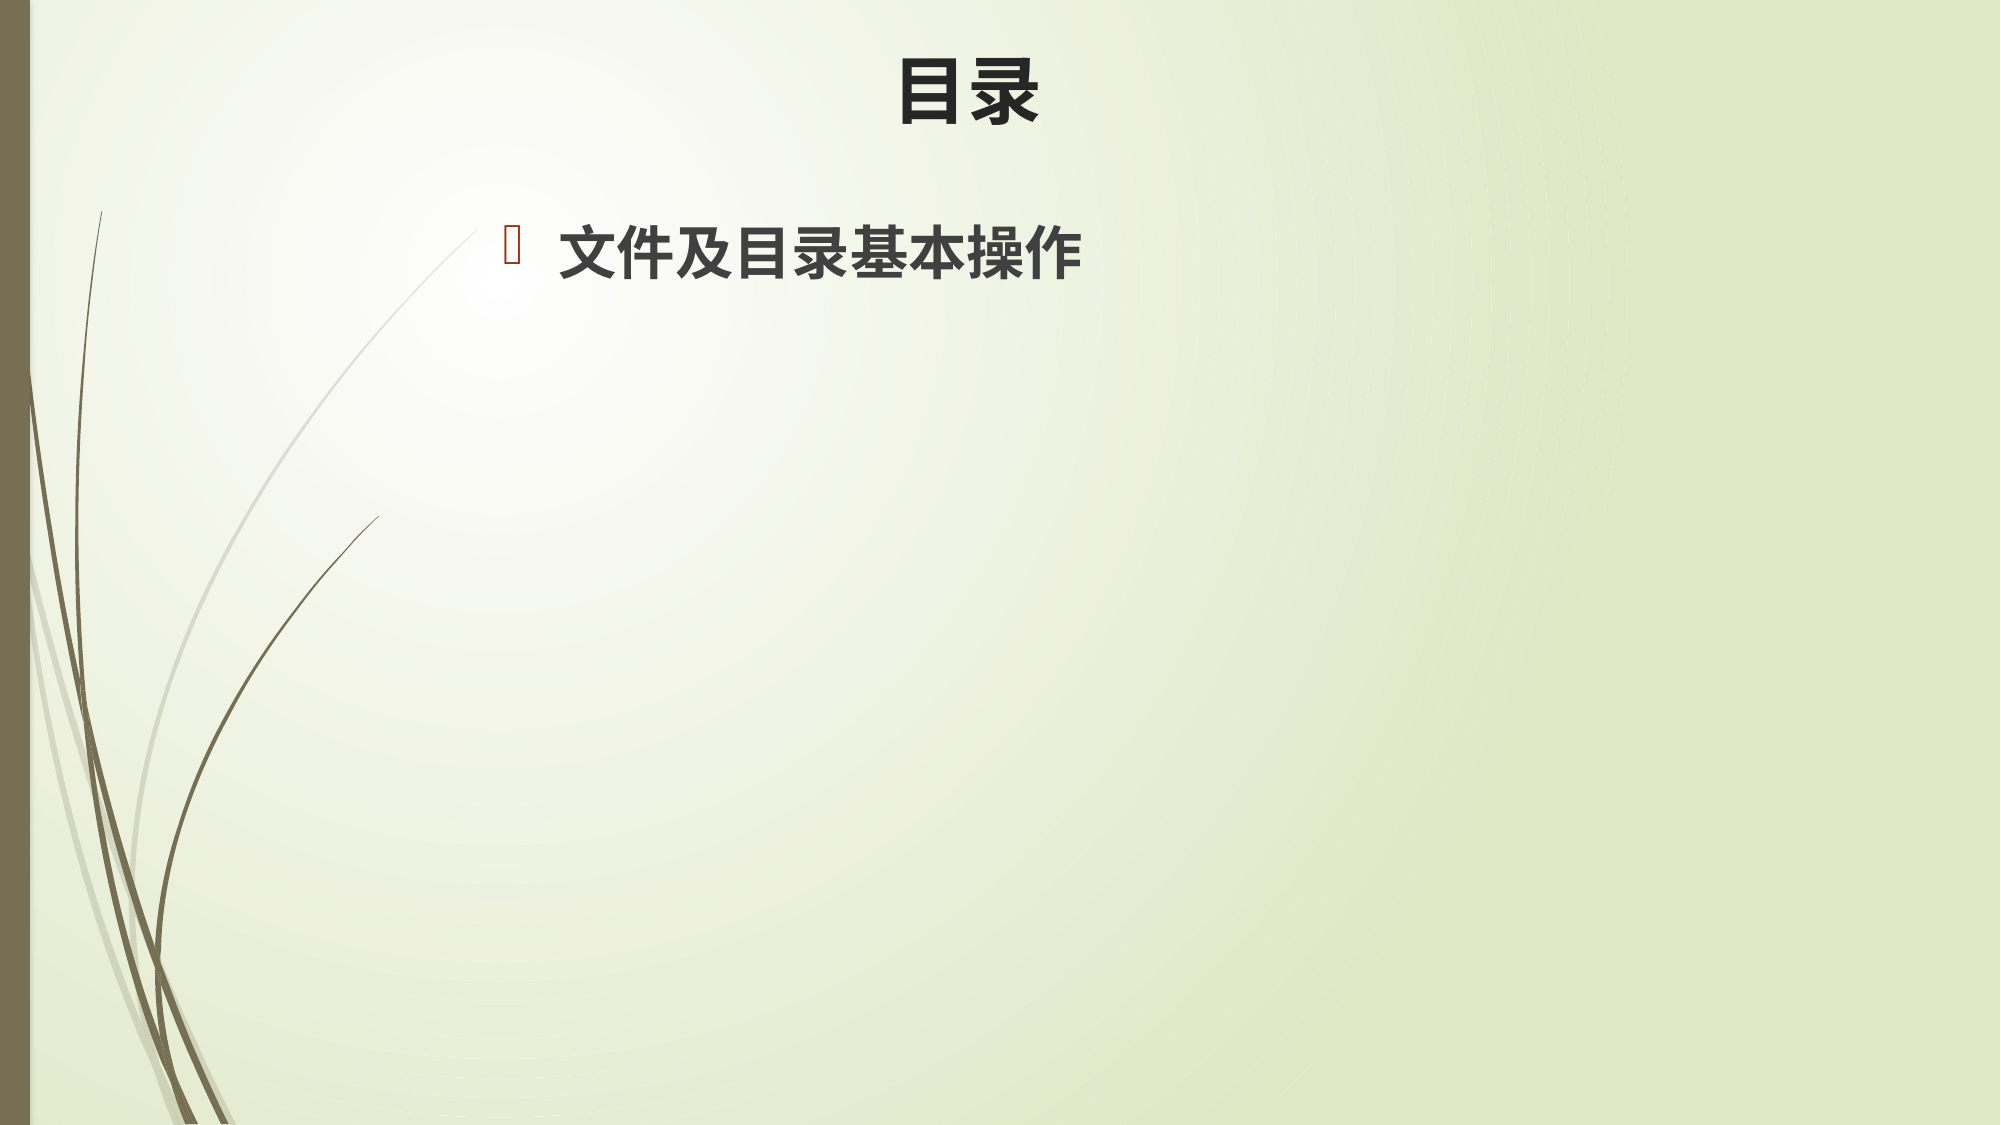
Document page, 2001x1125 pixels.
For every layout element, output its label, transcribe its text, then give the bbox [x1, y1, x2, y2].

list 文件及目录基本操作 [487, 187, 1444, 1040]
title 目录 [489, 35, 1446, 163]
